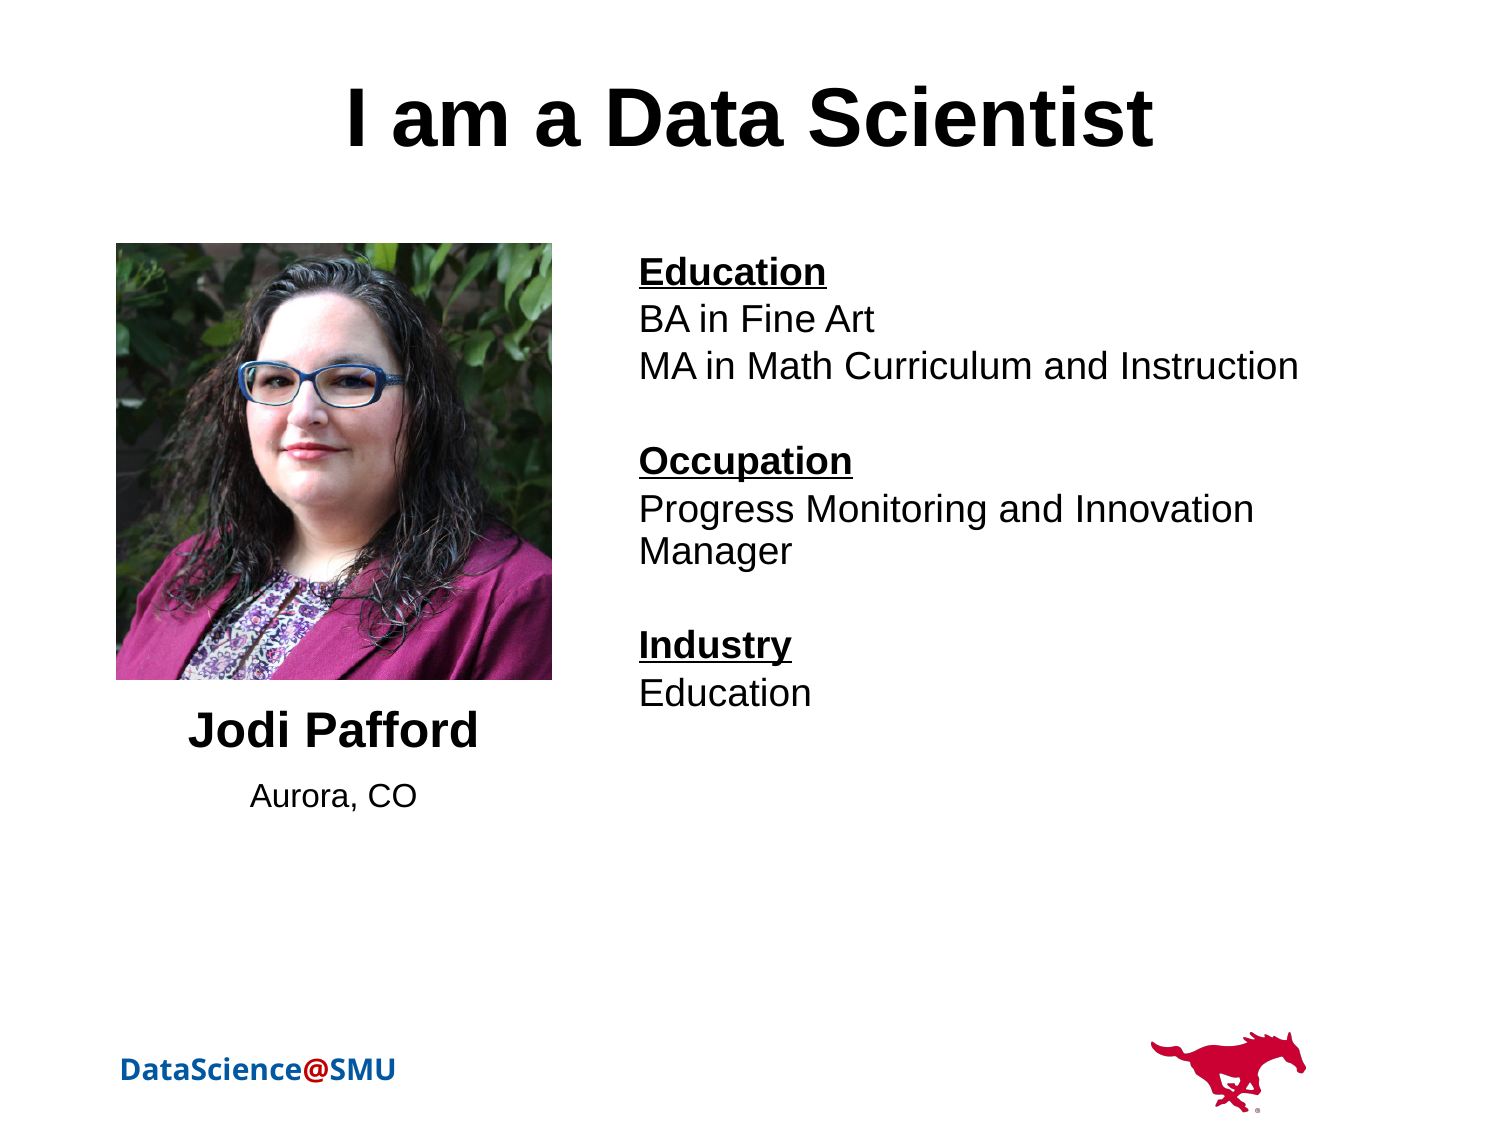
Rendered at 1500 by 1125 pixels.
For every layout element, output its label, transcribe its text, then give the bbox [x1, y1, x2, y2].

text_box Jodi Pafford Aurora, CO [116, 680, 552, 897]
title I am a Data Scientist [103, 10, 1397, 228]
picture [1151, 1032, 1306, 1113]
text_box Education BA in Fine Art MA in Math Curriculum and Instruction Occupation Progress Monitoring and Innovation Manager Industry Education [623, 243, 1325, 771]
picture [116, 243, 552, 680]
